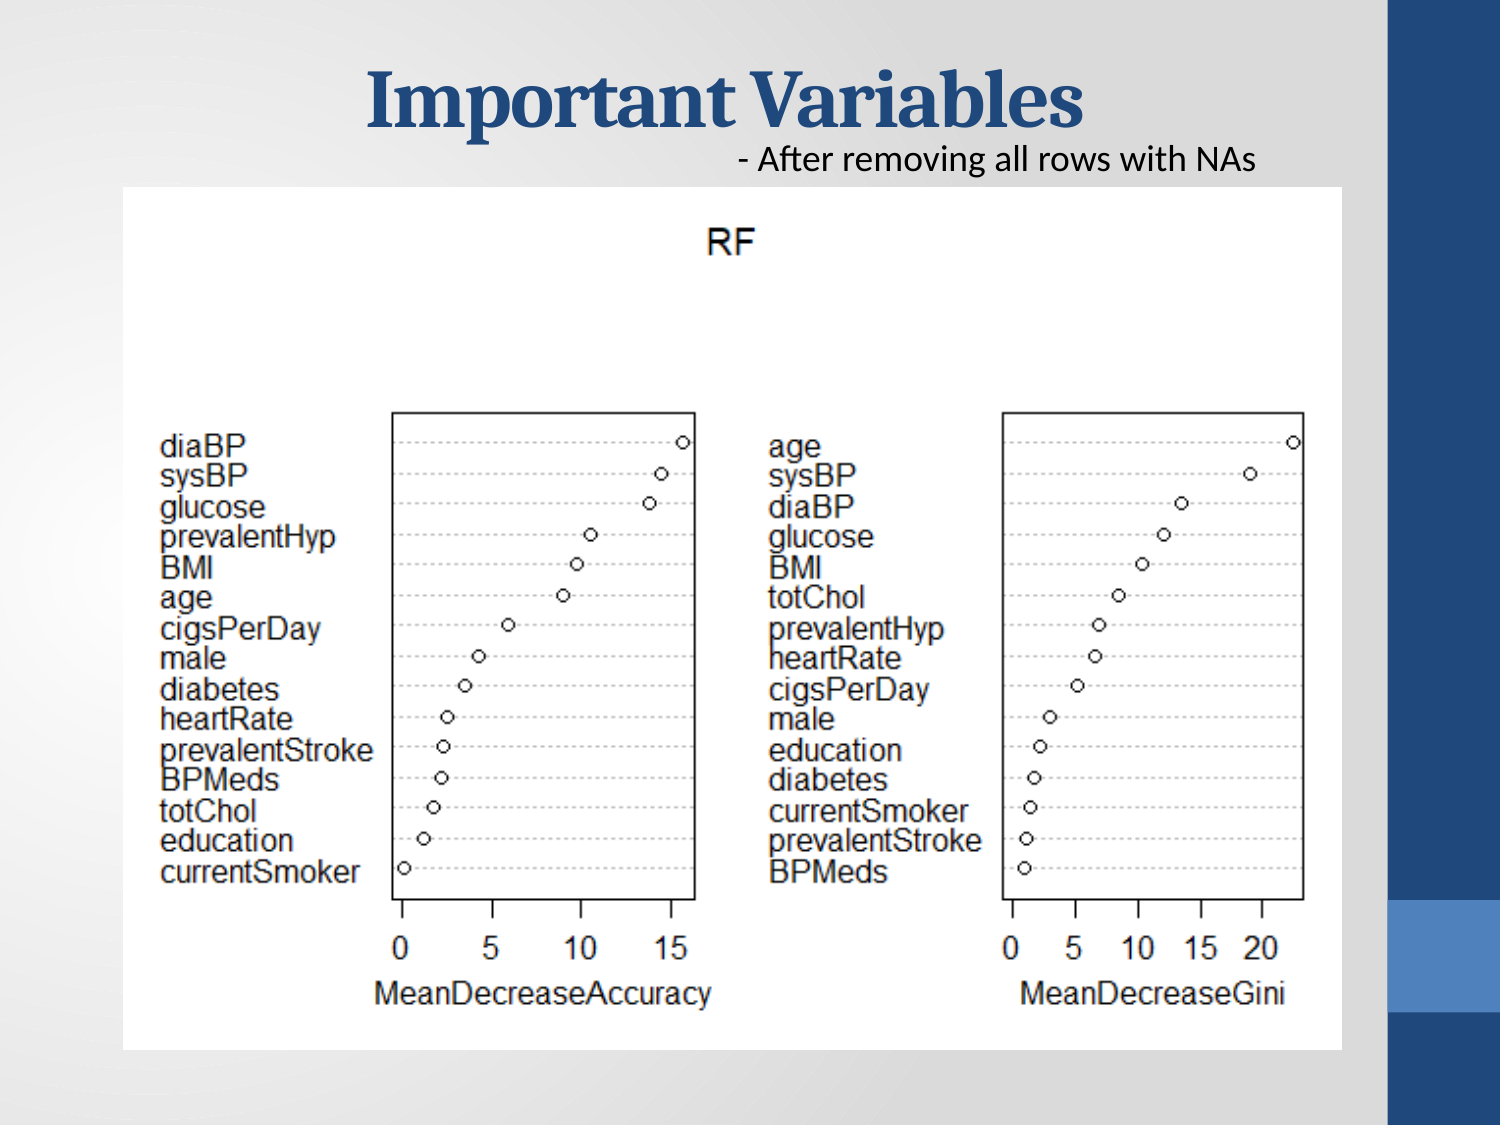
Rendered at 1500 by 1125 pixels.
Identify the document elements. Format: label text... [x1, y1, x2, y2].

text_box Important Variables [100, 0, 1351, 188]
picture [123, 186, 1342, 1051]
text_box - After removing all rows with NAs [723, 126, 1343, 181]
